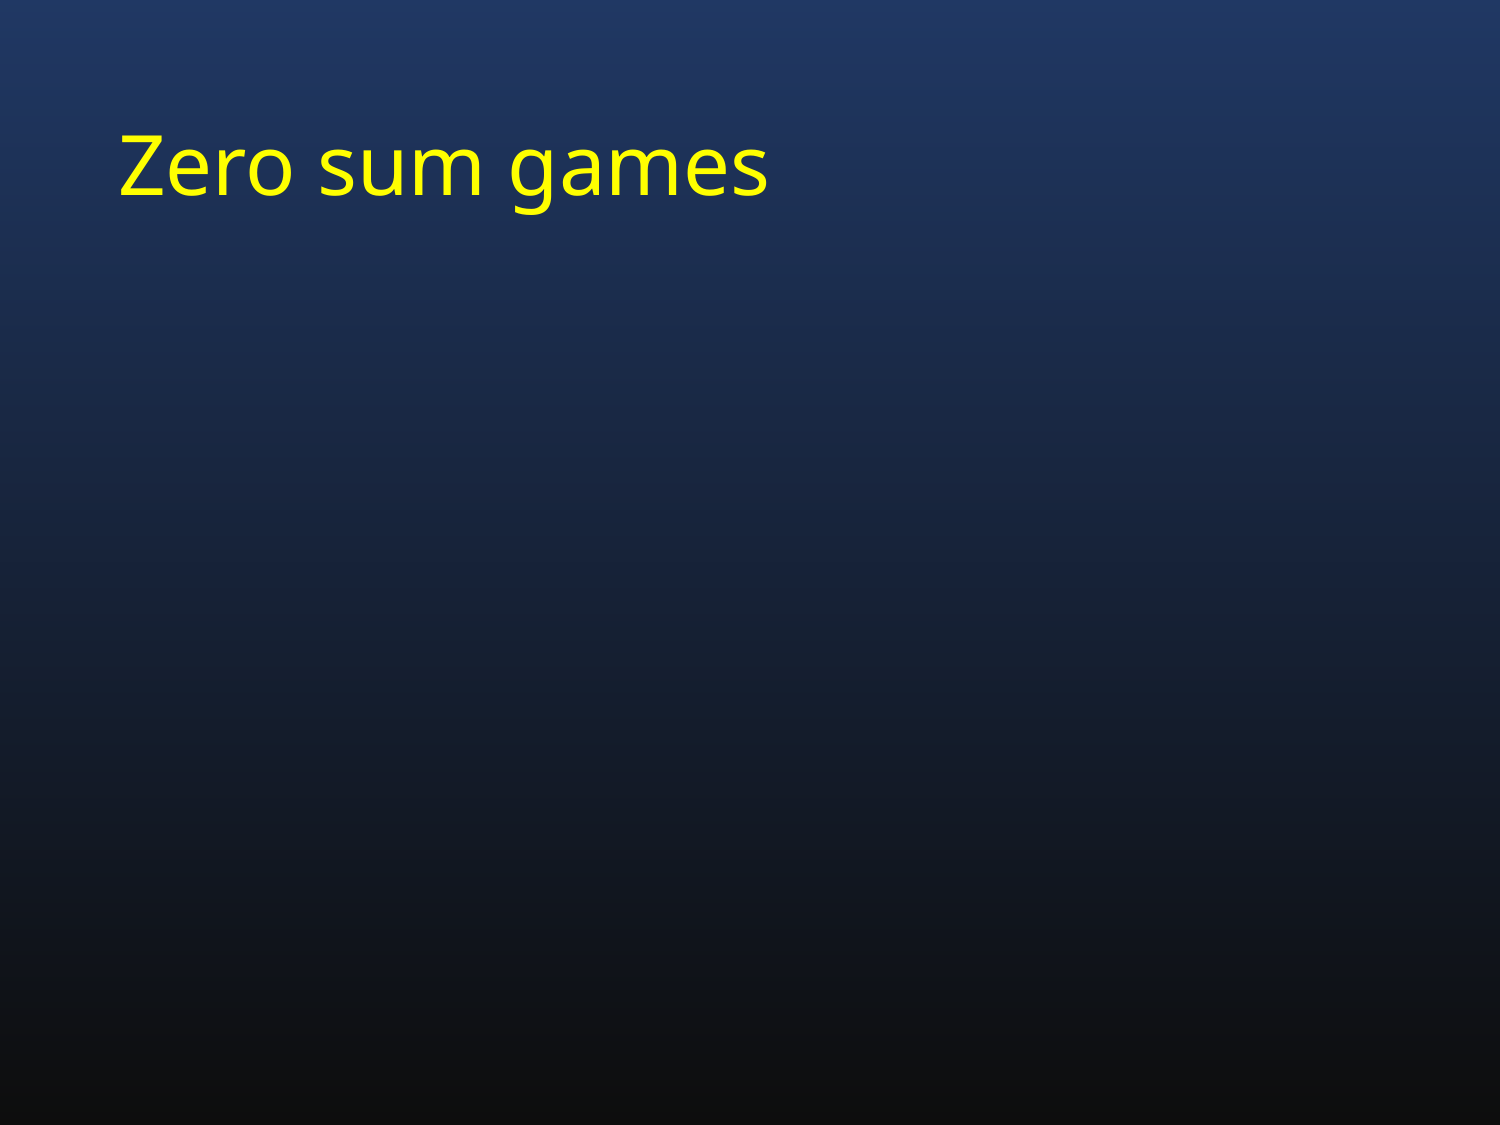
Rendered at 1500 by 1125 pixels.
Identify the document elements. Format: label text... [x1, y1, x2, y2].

title Zero sum games [103, 59, 1397, 278]
